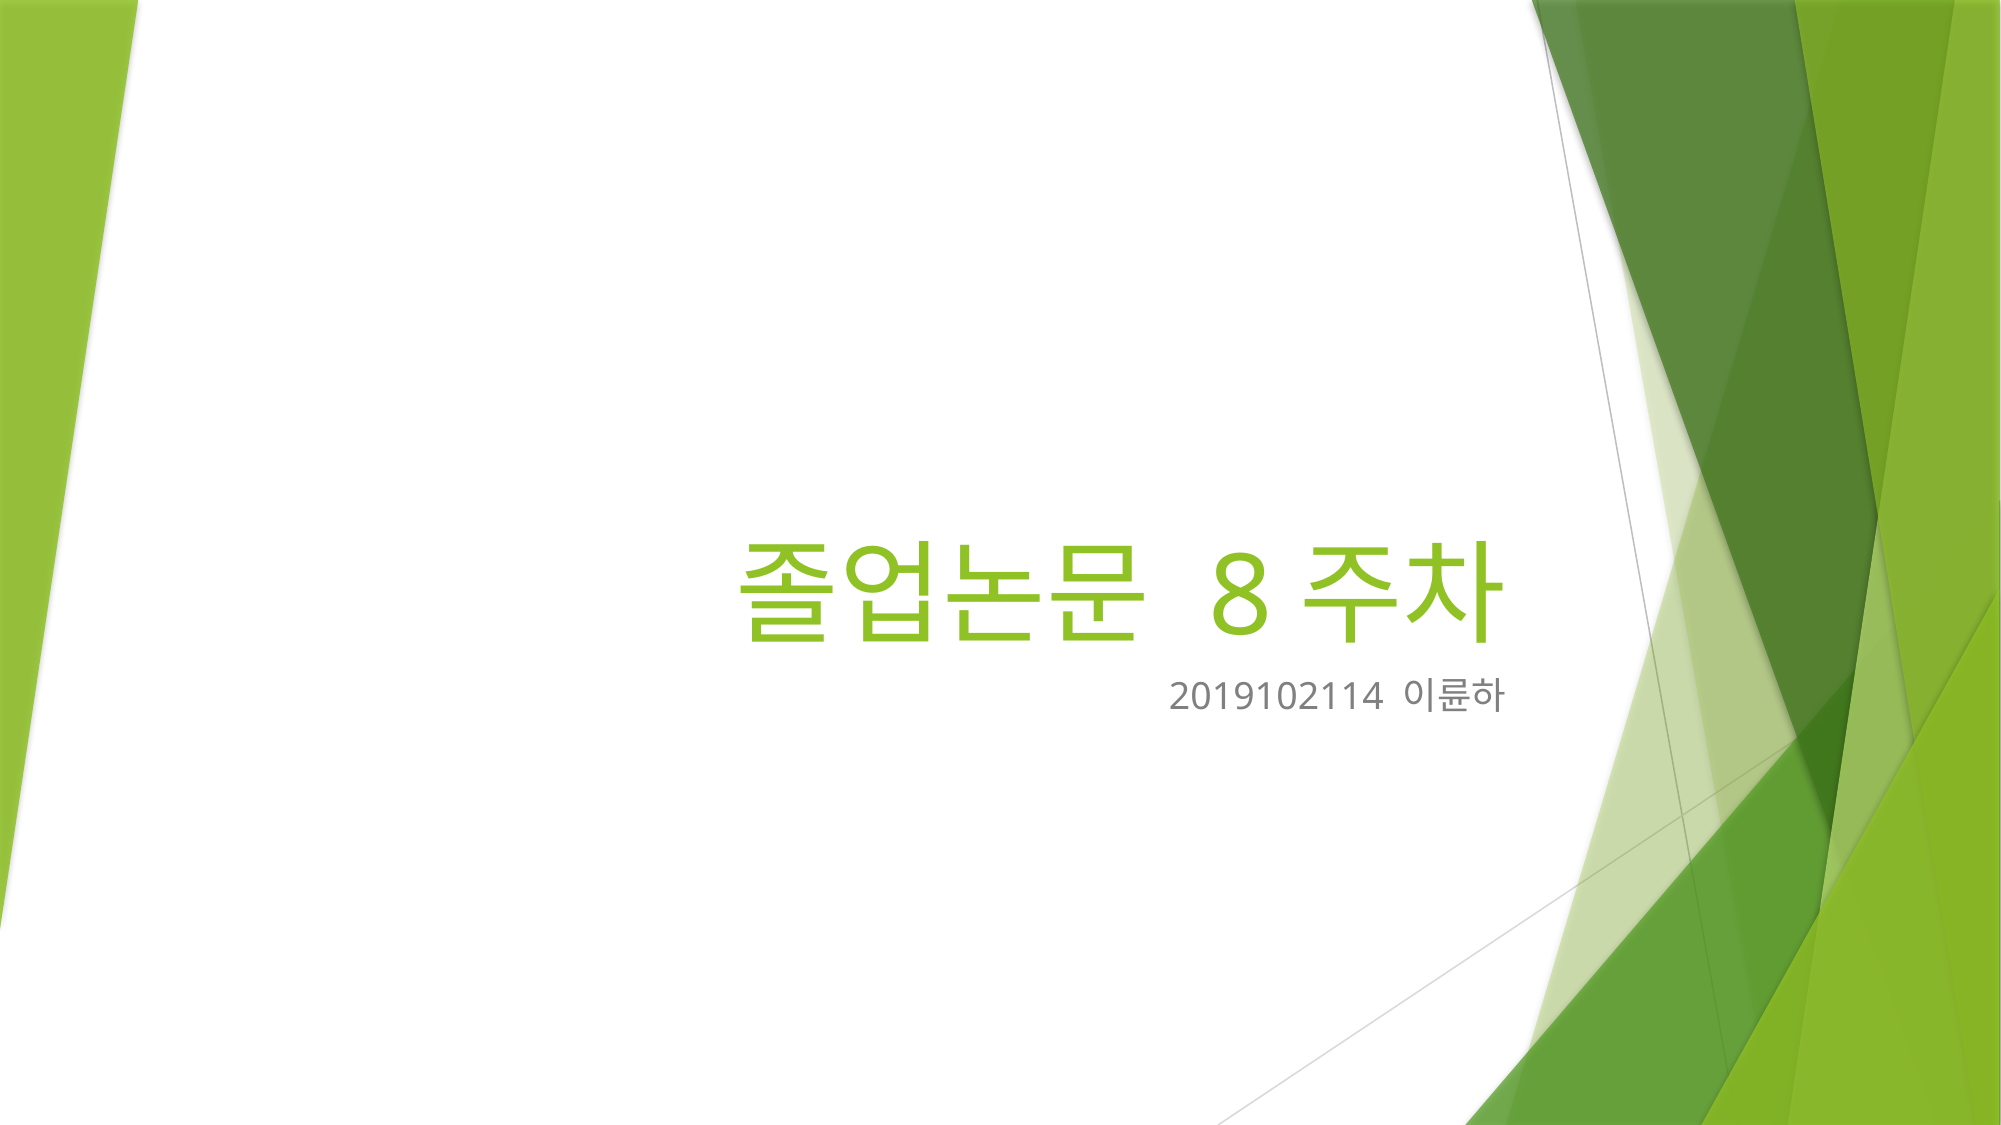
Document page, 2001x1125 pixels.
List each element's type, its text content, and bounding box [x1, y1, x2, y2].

subtitle 2019102114 이륜하 [247, 664, 1522, 845]
title 졸업논문 8주차 [247, 394, 1522, 664]
